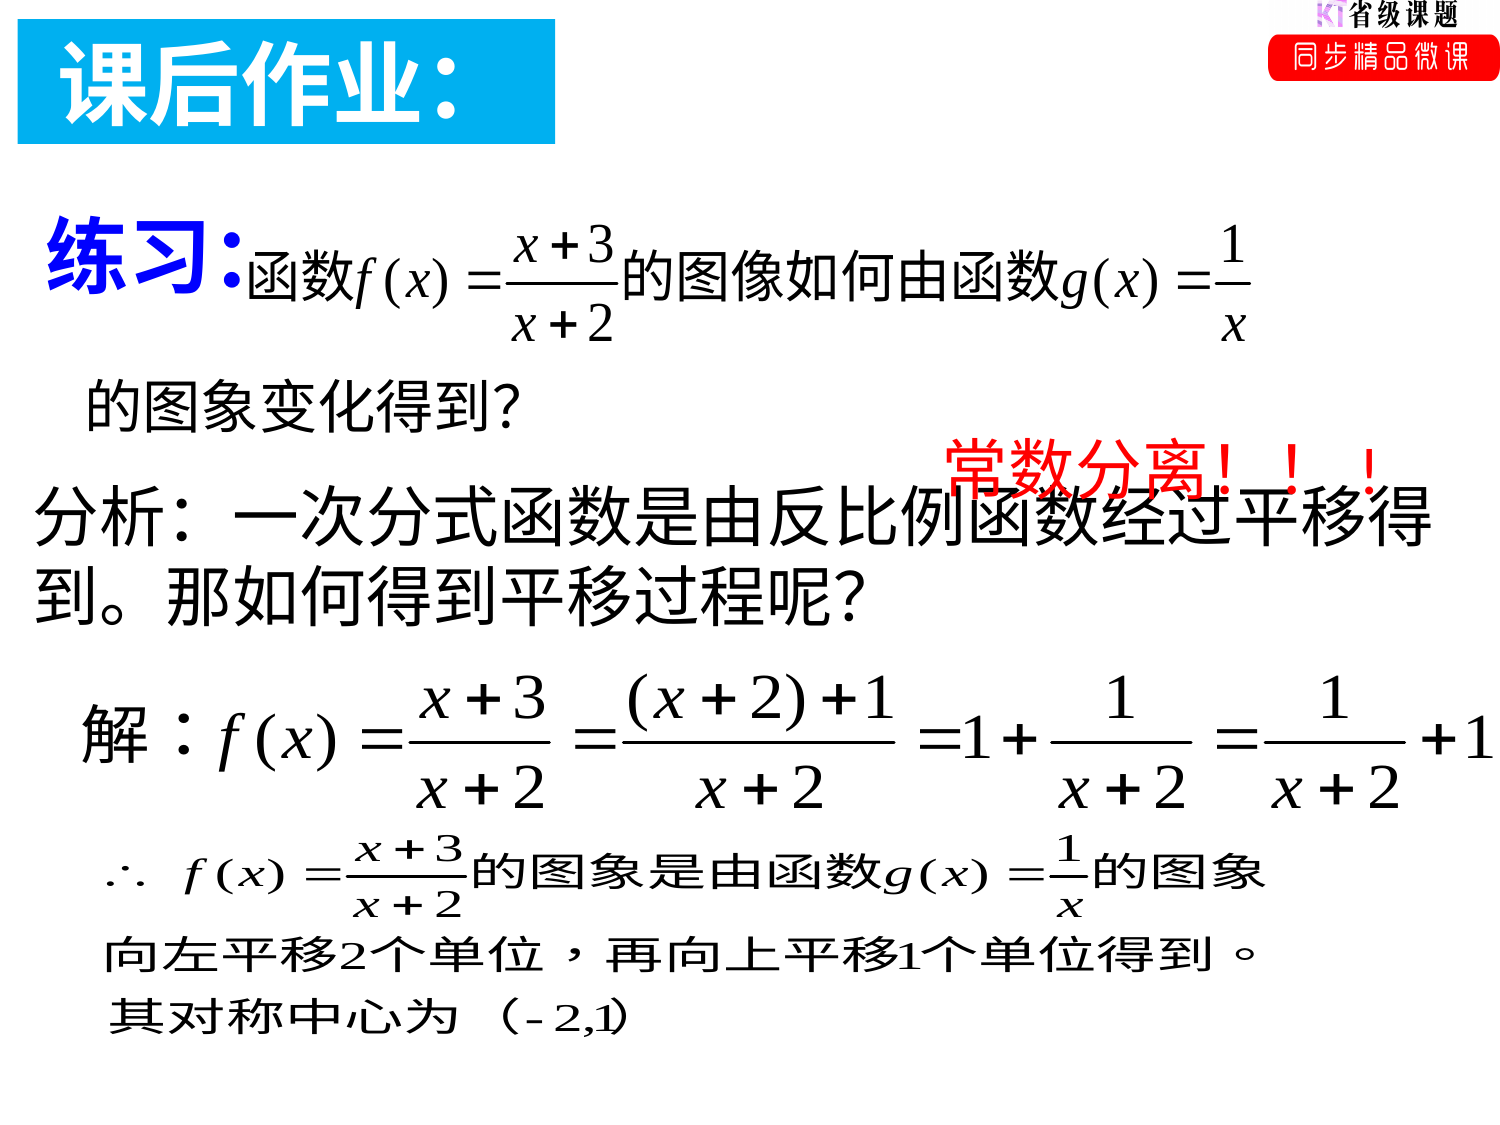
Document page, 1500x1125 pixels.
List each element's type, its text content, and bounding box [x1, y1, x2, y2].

picture [1268, 0, 1500, 81]
text_box 分析：一次分式函数是由反比例函数经过平移得到。那如何得到平移过程呢？ [17, 467, 1459, 643]
text_box 课后作业： [17, 19, 556, 144]
picture [70, 656, 1500, 1046]
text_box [30, 196, 1467, 464]
text_box 常数分离！！! [927, 471, 1447, 516]
